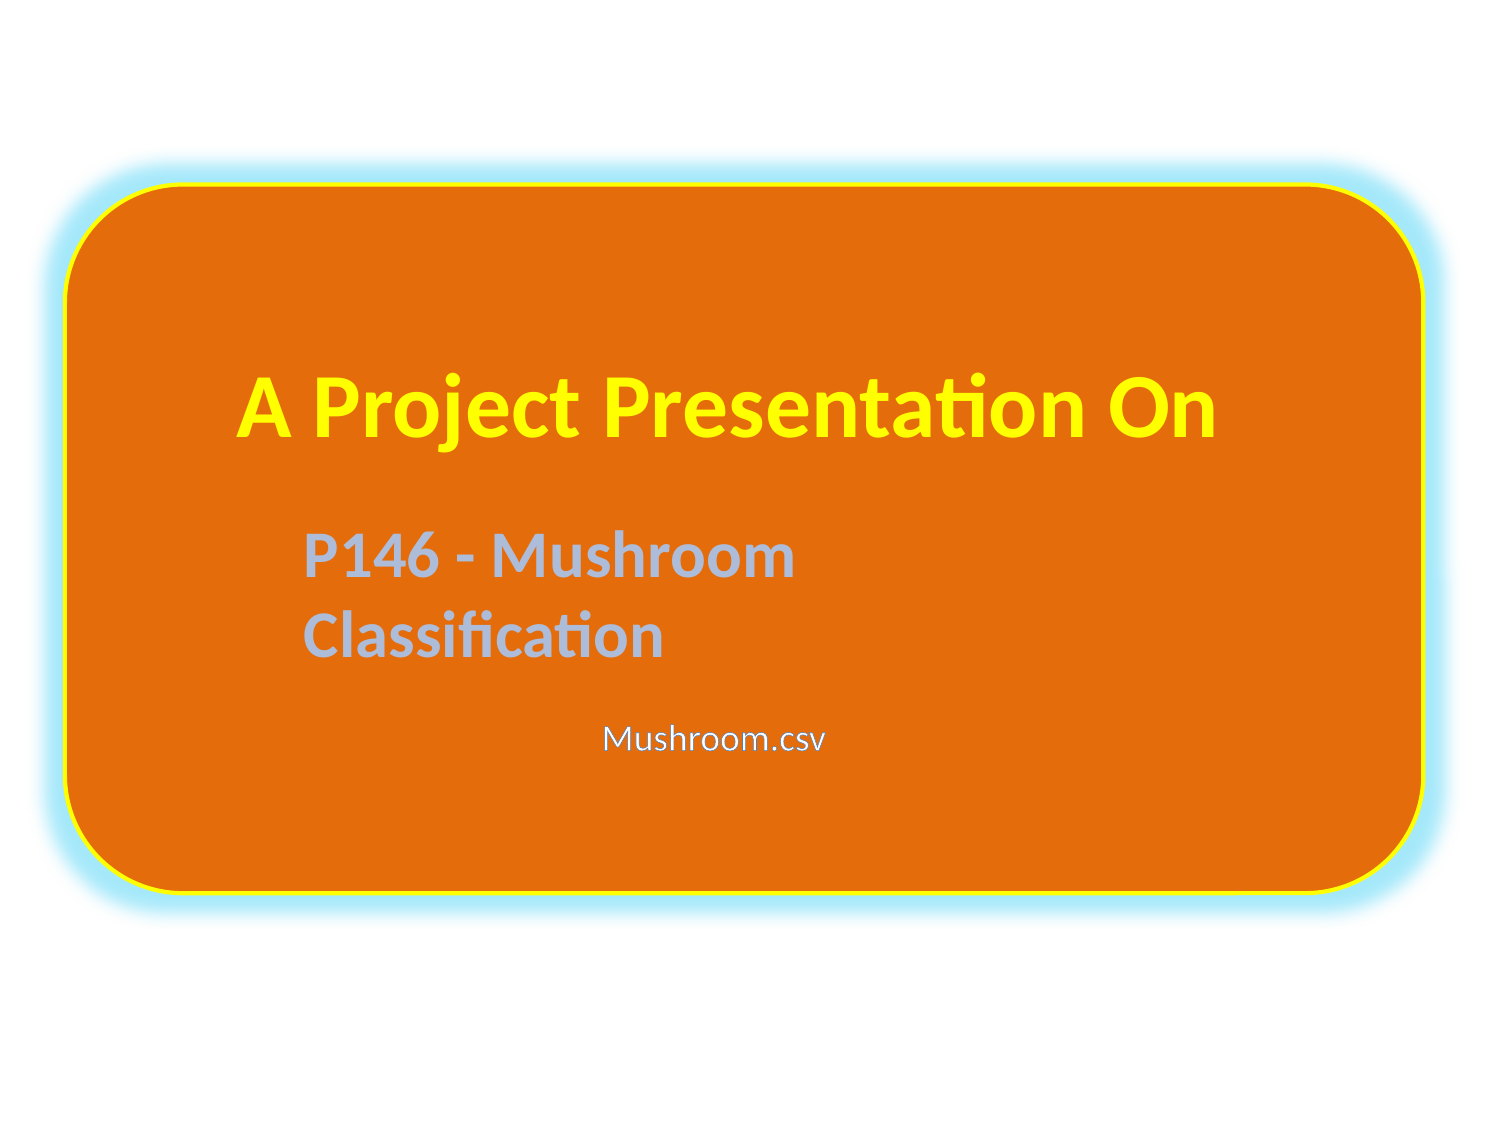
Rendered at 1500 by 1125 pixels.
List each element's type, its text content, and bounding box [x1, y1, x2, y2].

text_box A Project Presentation On [159, 338, 1306, 563]
text_box Mushroom.csv [501, 705, 939, 766]
text_box P146 - Mushroom Classification [289, 503, 1176, 679]
text_box [62, 182, 1426, 896]
